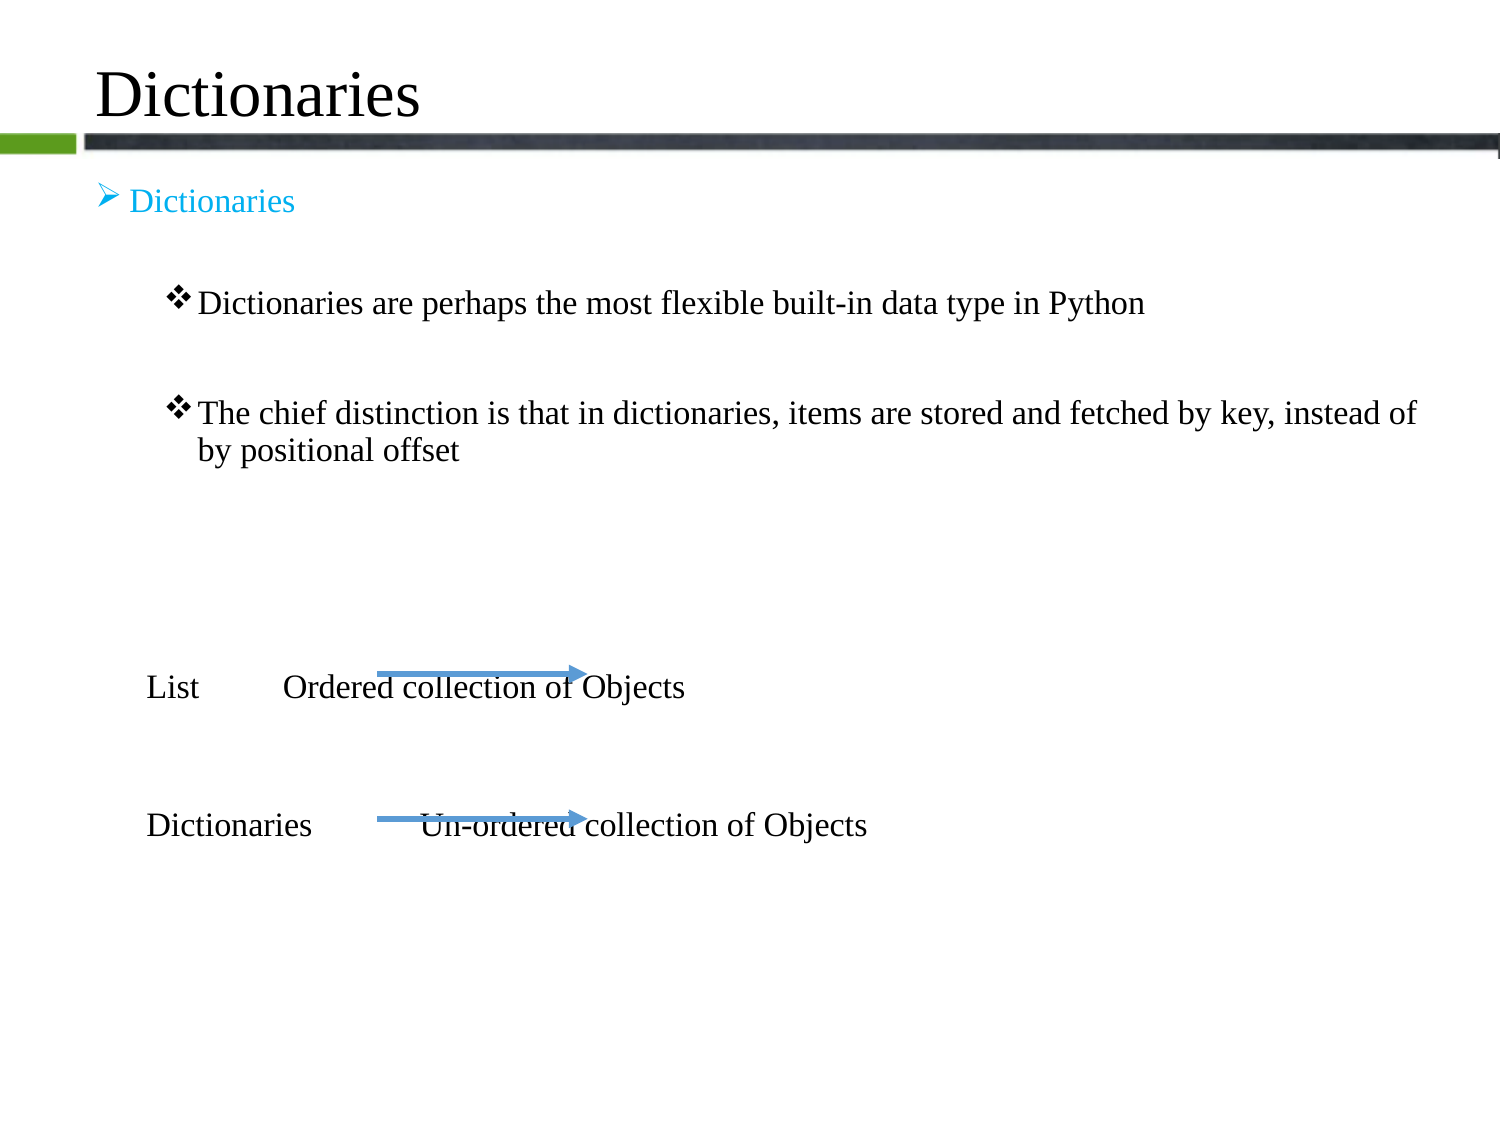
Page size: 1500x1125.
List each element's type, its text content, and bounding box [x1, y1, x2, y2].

title Dictionaries [80, 56, 1375, 133]
picture [0, 133, 1500, 159]
list Dictionaries Dictionaries are perhaps the most flexible built-in data type in Python The chief distinction is that in dictionaries, items are stored and fetched by key, instead of by positional offset List Ordered collection of Objects Dictionaries Un-ordered collection of Objects [80, 175, 1447, 854]
